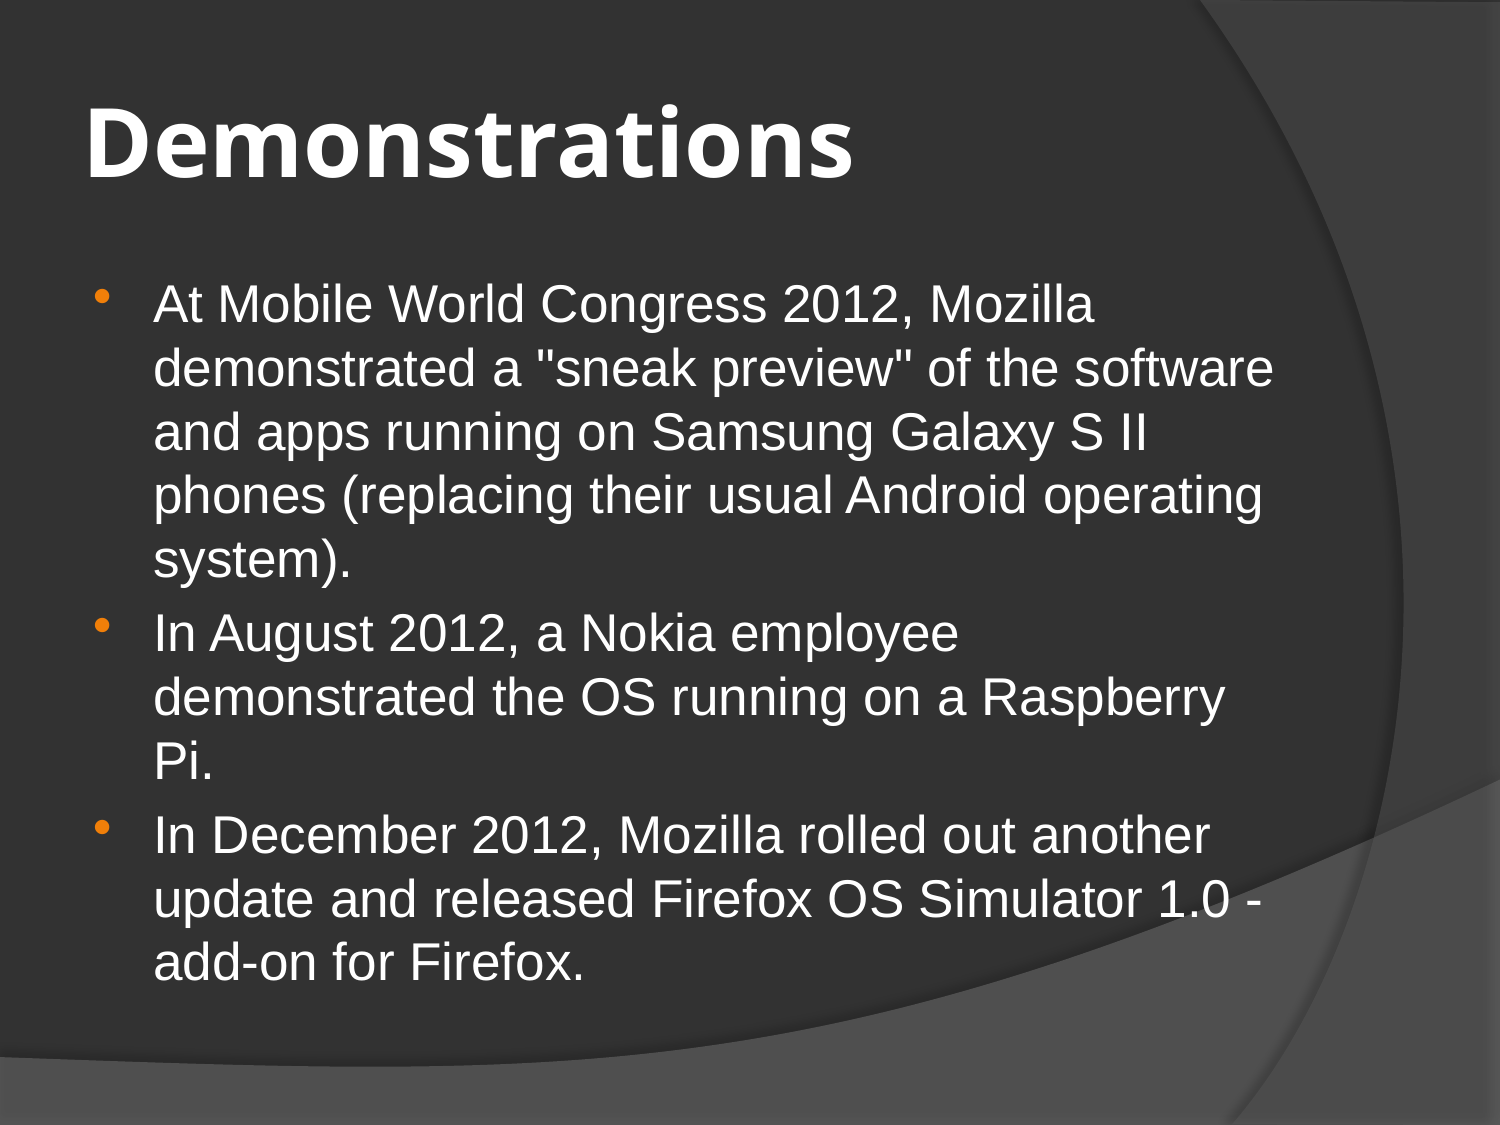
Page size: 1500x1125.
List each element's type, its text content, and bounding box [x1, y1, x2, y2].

title Demonstrations [75, 45, 1300, 233]
list At Mobile World Congress 2012, Mozilla demonstrated a "sneak preview" of the software and apps running on Samsung Galaxy S II phones (replacing their usual Android operating system). In August 2012, a Nokia employee demonstrated the OS running on a Raspberry Pi. In December 2012, Mozilla rolled out another update and released Firefox OS Simulator 1.0 - add-on for Firefox. [75, 262, 1300, 1005]
